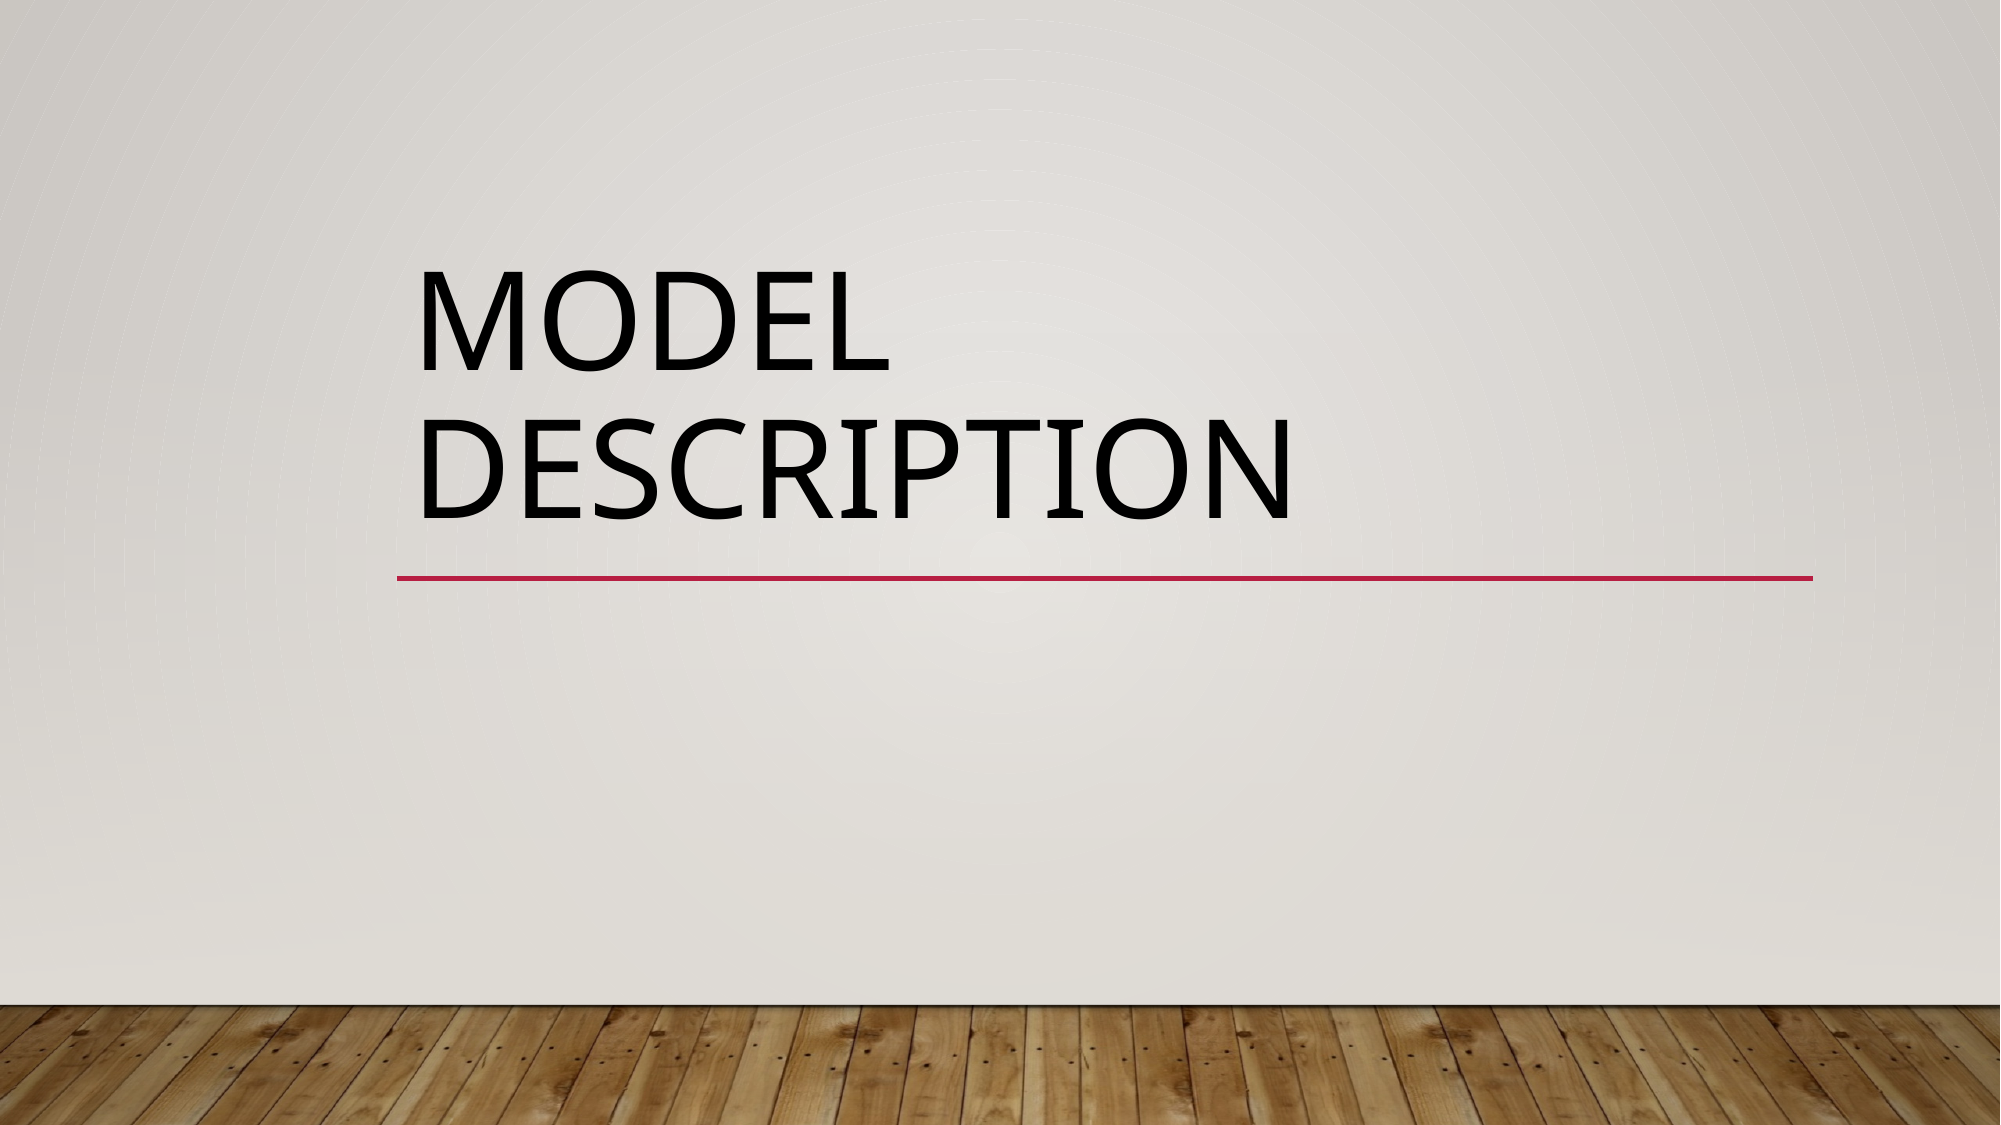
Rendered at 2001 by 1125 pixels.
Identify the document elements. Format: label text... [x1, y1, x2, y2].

title Model Description [396, 131, 1814, 549]
picture [0, 1005, 2000, 1125]
